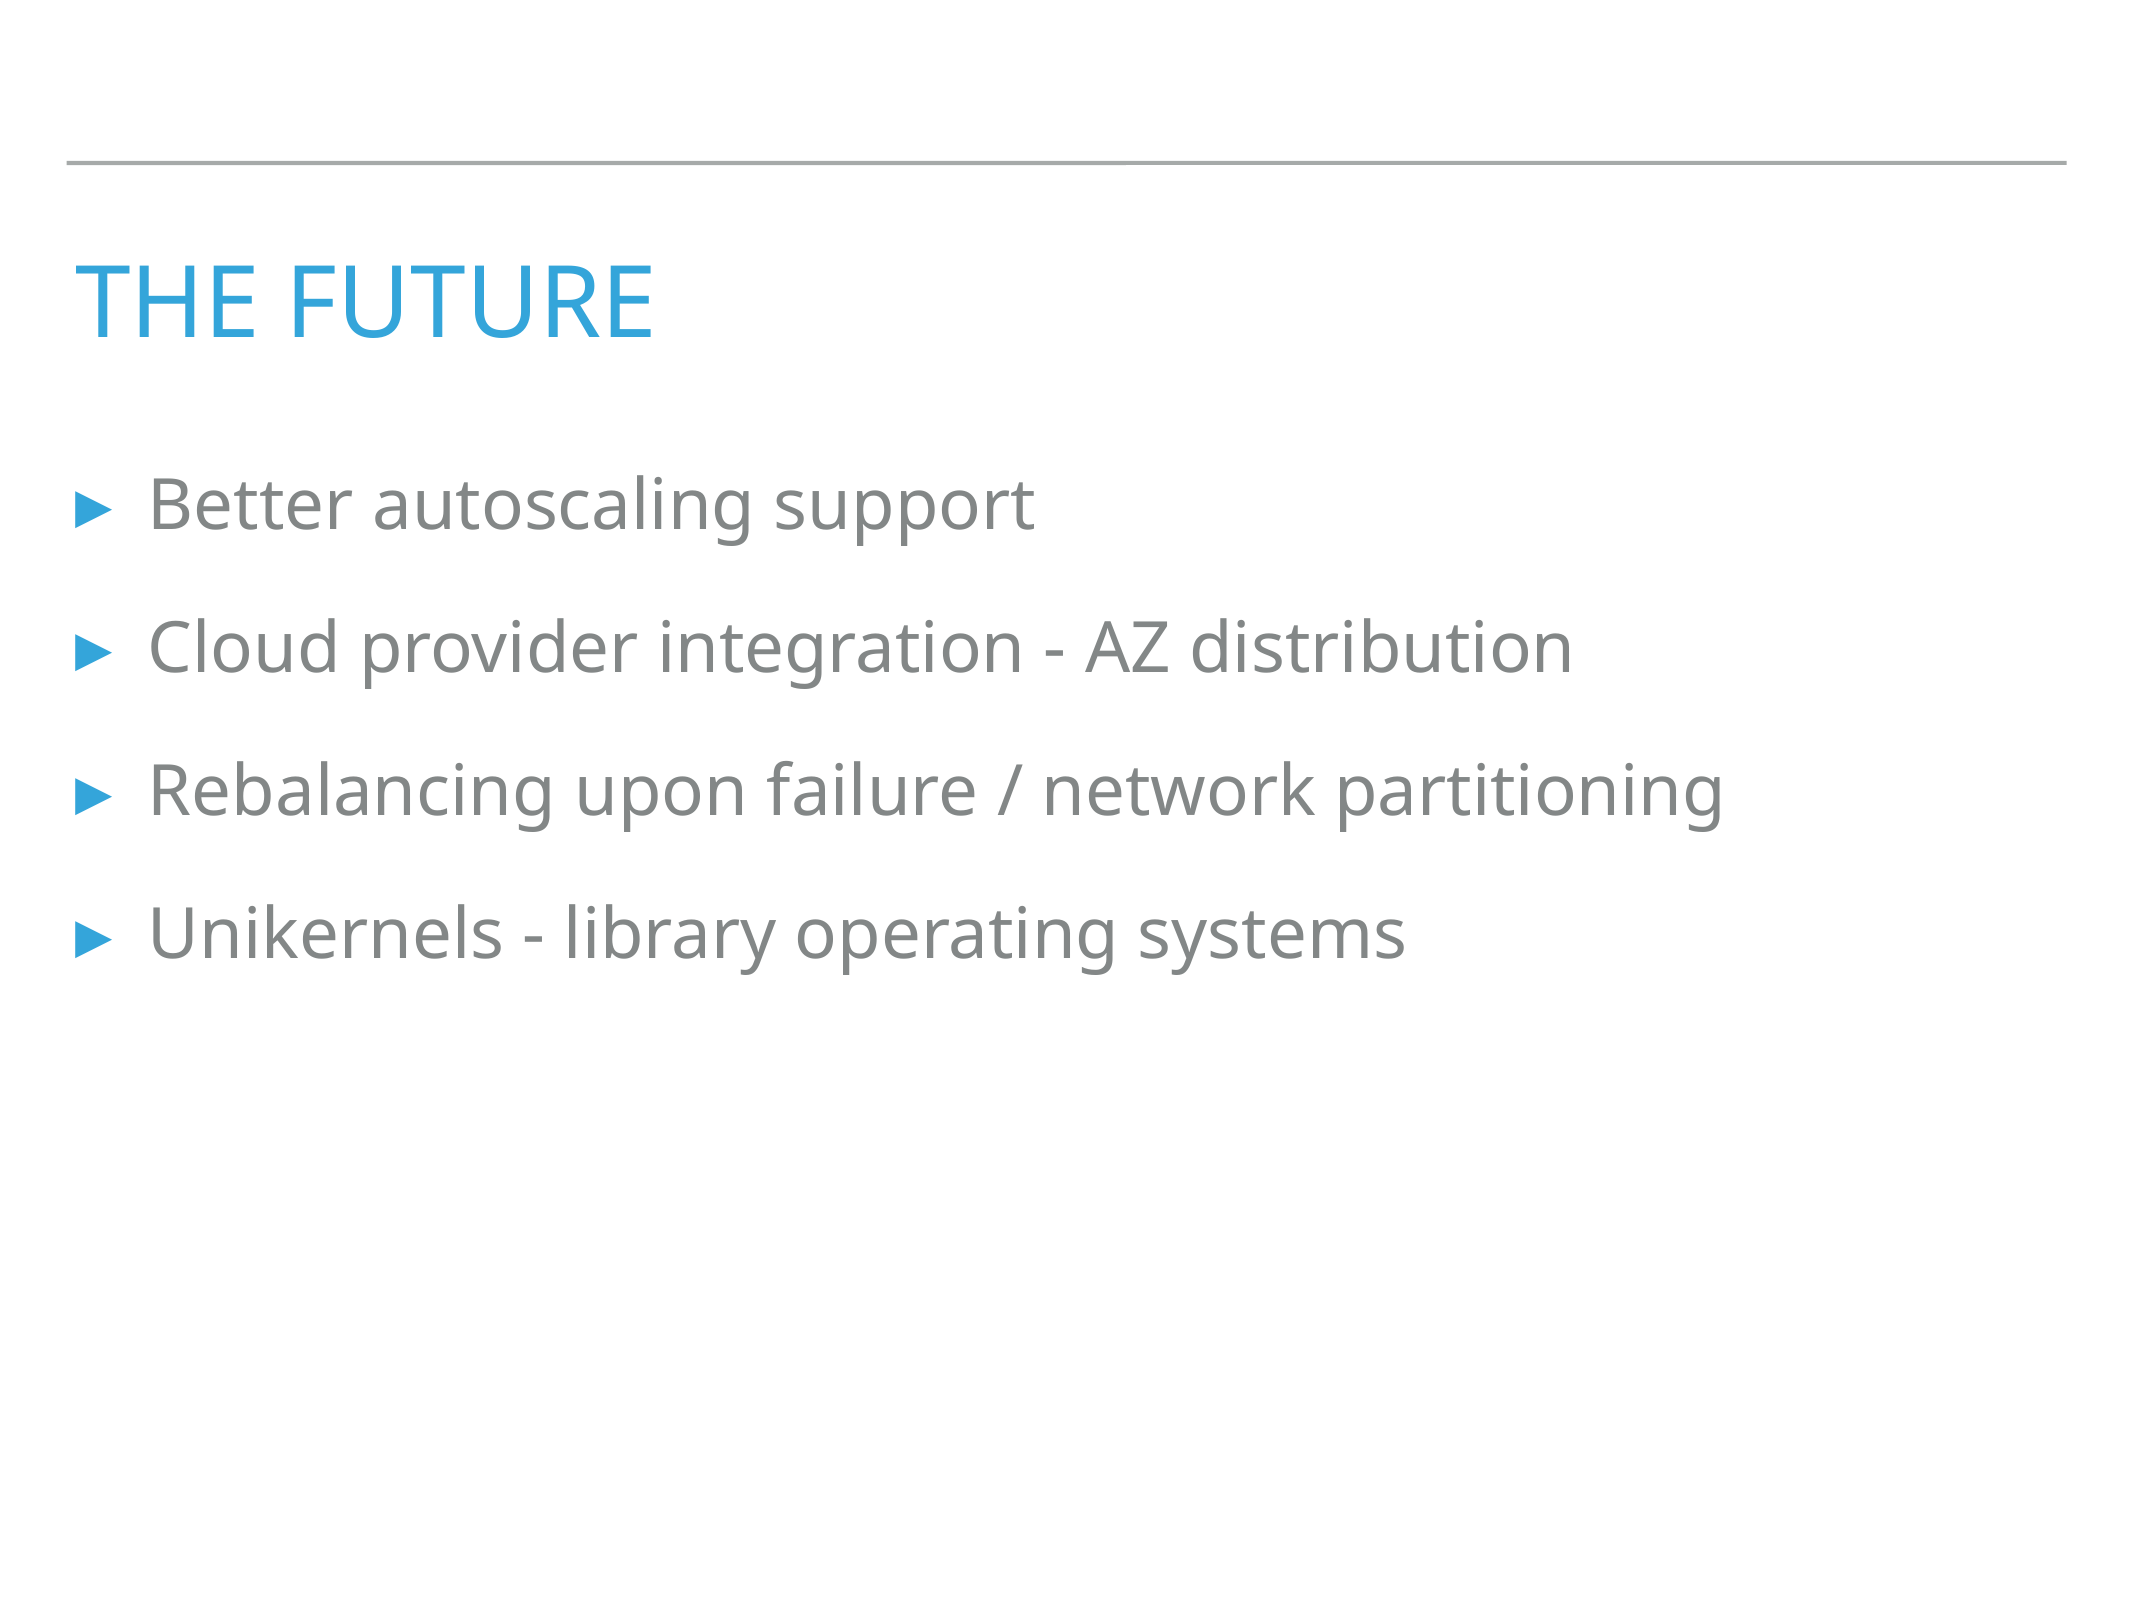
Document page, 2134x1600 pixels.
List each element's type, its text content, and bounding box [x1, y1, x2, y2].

list Better autoscaling support Cloud provider integration - AZ distribution Rebalancing upon failure / network partitioning Unikernels - library operating systems [66, 449, 2068, 1453]
title the future [66, 251, 2068, 372]
